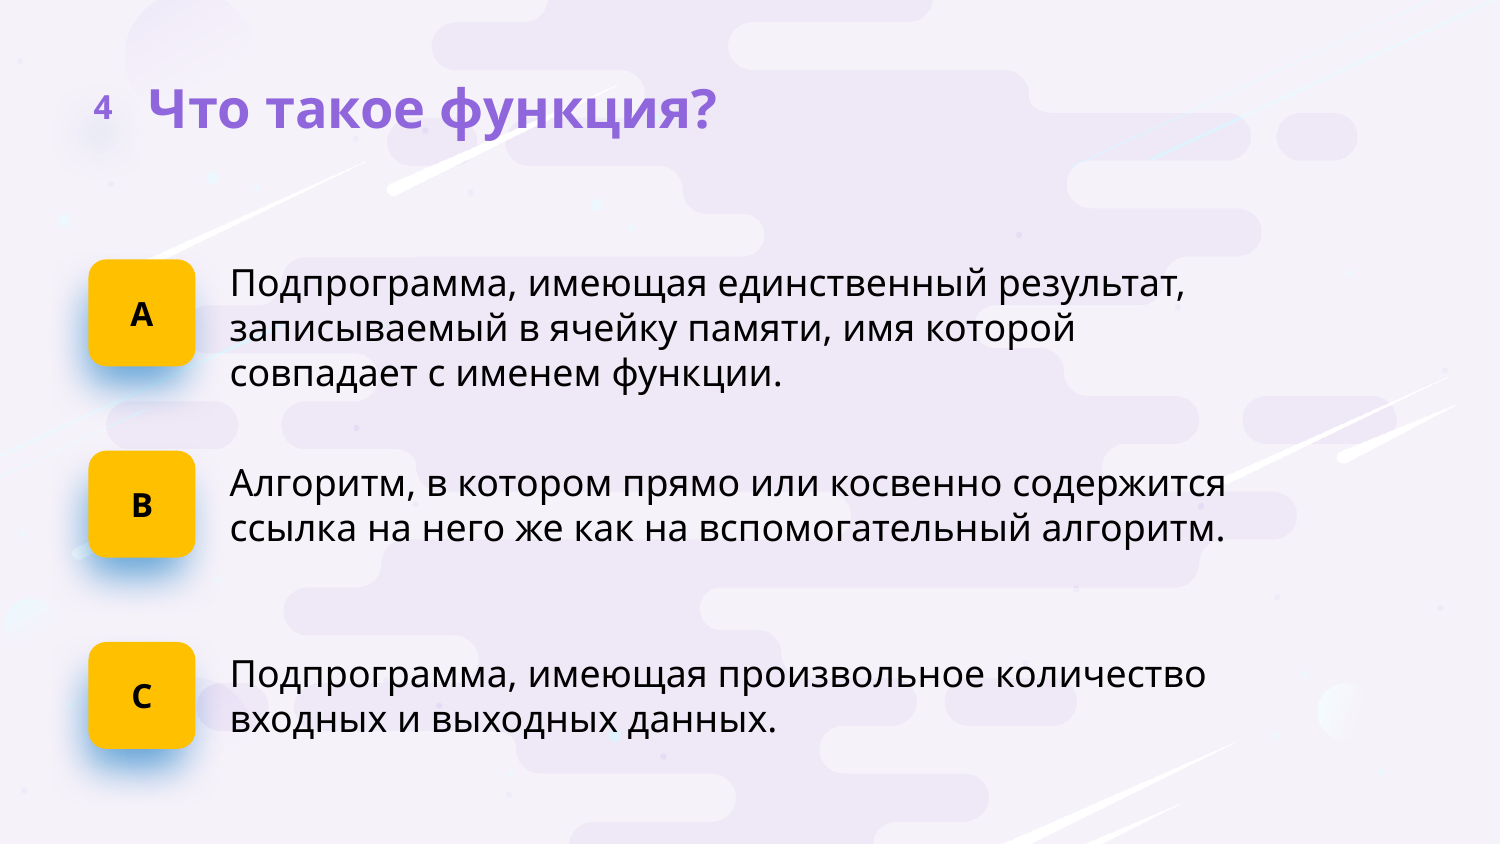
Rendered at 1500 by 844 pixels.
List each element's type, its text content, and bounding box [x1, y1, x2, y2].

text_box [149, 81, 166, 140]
text_box Подпрограмма, имеющая произвольное количество входных и выходных данных. [208, 650, 1264, 741]
picture [0, 0, 1500, 844]
text_box B [87, 449, 197, 559]
text_box Что такое функция? [148, 70, 1479, 140]
text_box Алгоритм, в котором прямо или косвенно содержится ссылка на него же как на вспомогательный алгоритм. [208, 458, 1264, 549]
text_box 4 [57, 60, 149, 152]
text_box А [87, 258, 197, 368]
text_box Подпрограмма, имеющая единственный результат, записываемый в ячейку памяти, имя которой совпадает с именем функции. [208, 259, 1264, 395]
text_box C [87, 640, 197, 750]
